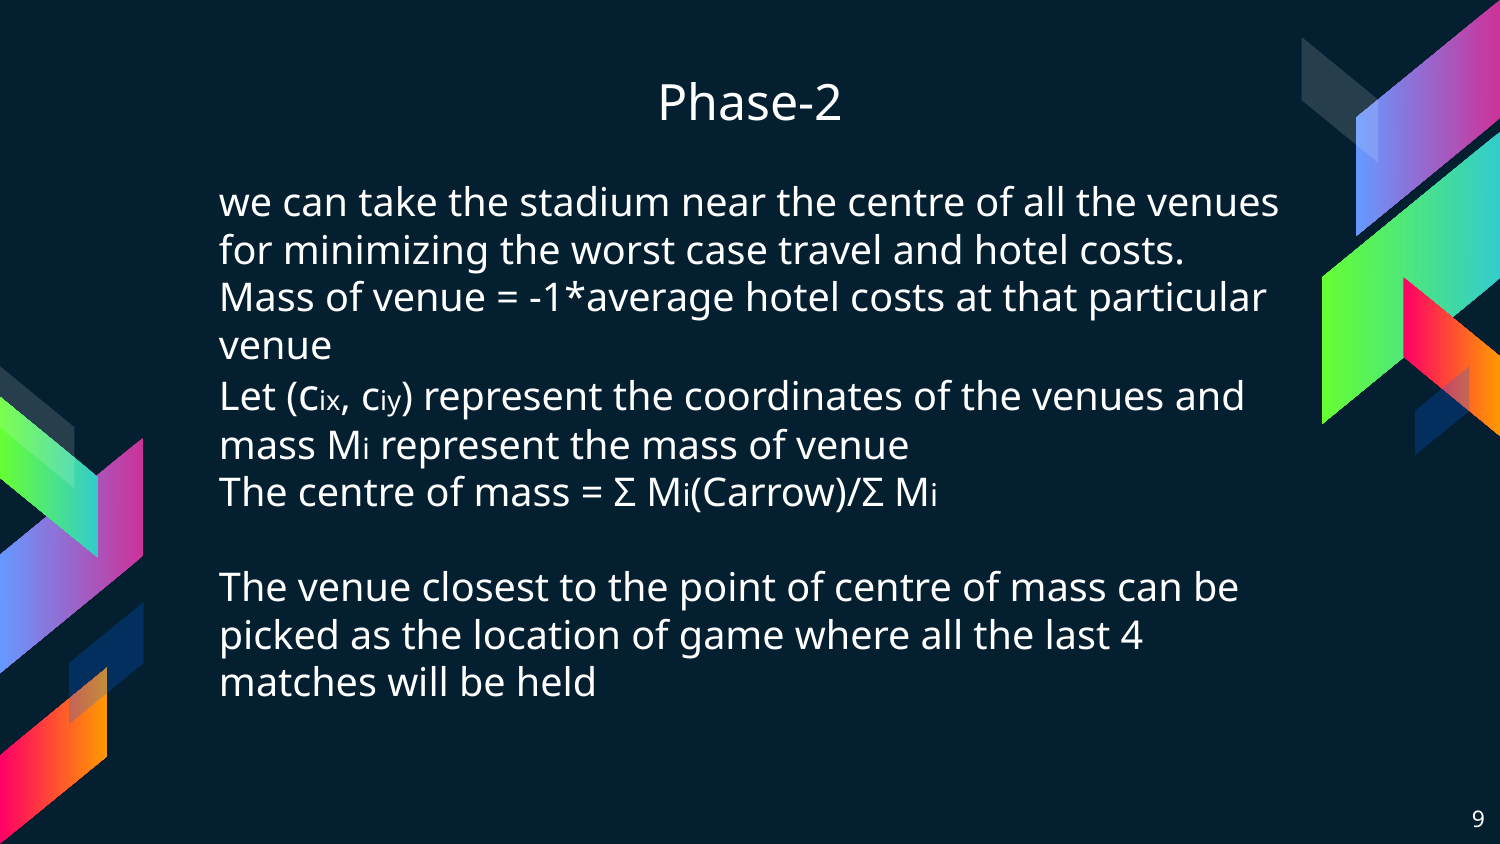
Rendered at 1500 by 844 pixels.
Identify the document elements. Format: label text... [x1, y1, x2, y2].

text_box we can take the stadium near the centre of all the venues for minimizing the worst case travel and hotel costs. Mass of venue = -1*average hotel costs at that particular venue Let (cix, ciy) represent the coordinates of the venues and mass Mi represent the mass of venue The centre of mass = Σ Mi(Carrow)/Σ Mi The venue closest to the point of centre of mass can be picked as the location of game where all the last 4 matches will be held [203, 162, 1297, 772]
slide_number 9 [1403, 789, 1500, 844]
text_box Phase-2 [230, 54, 1270, 162]
